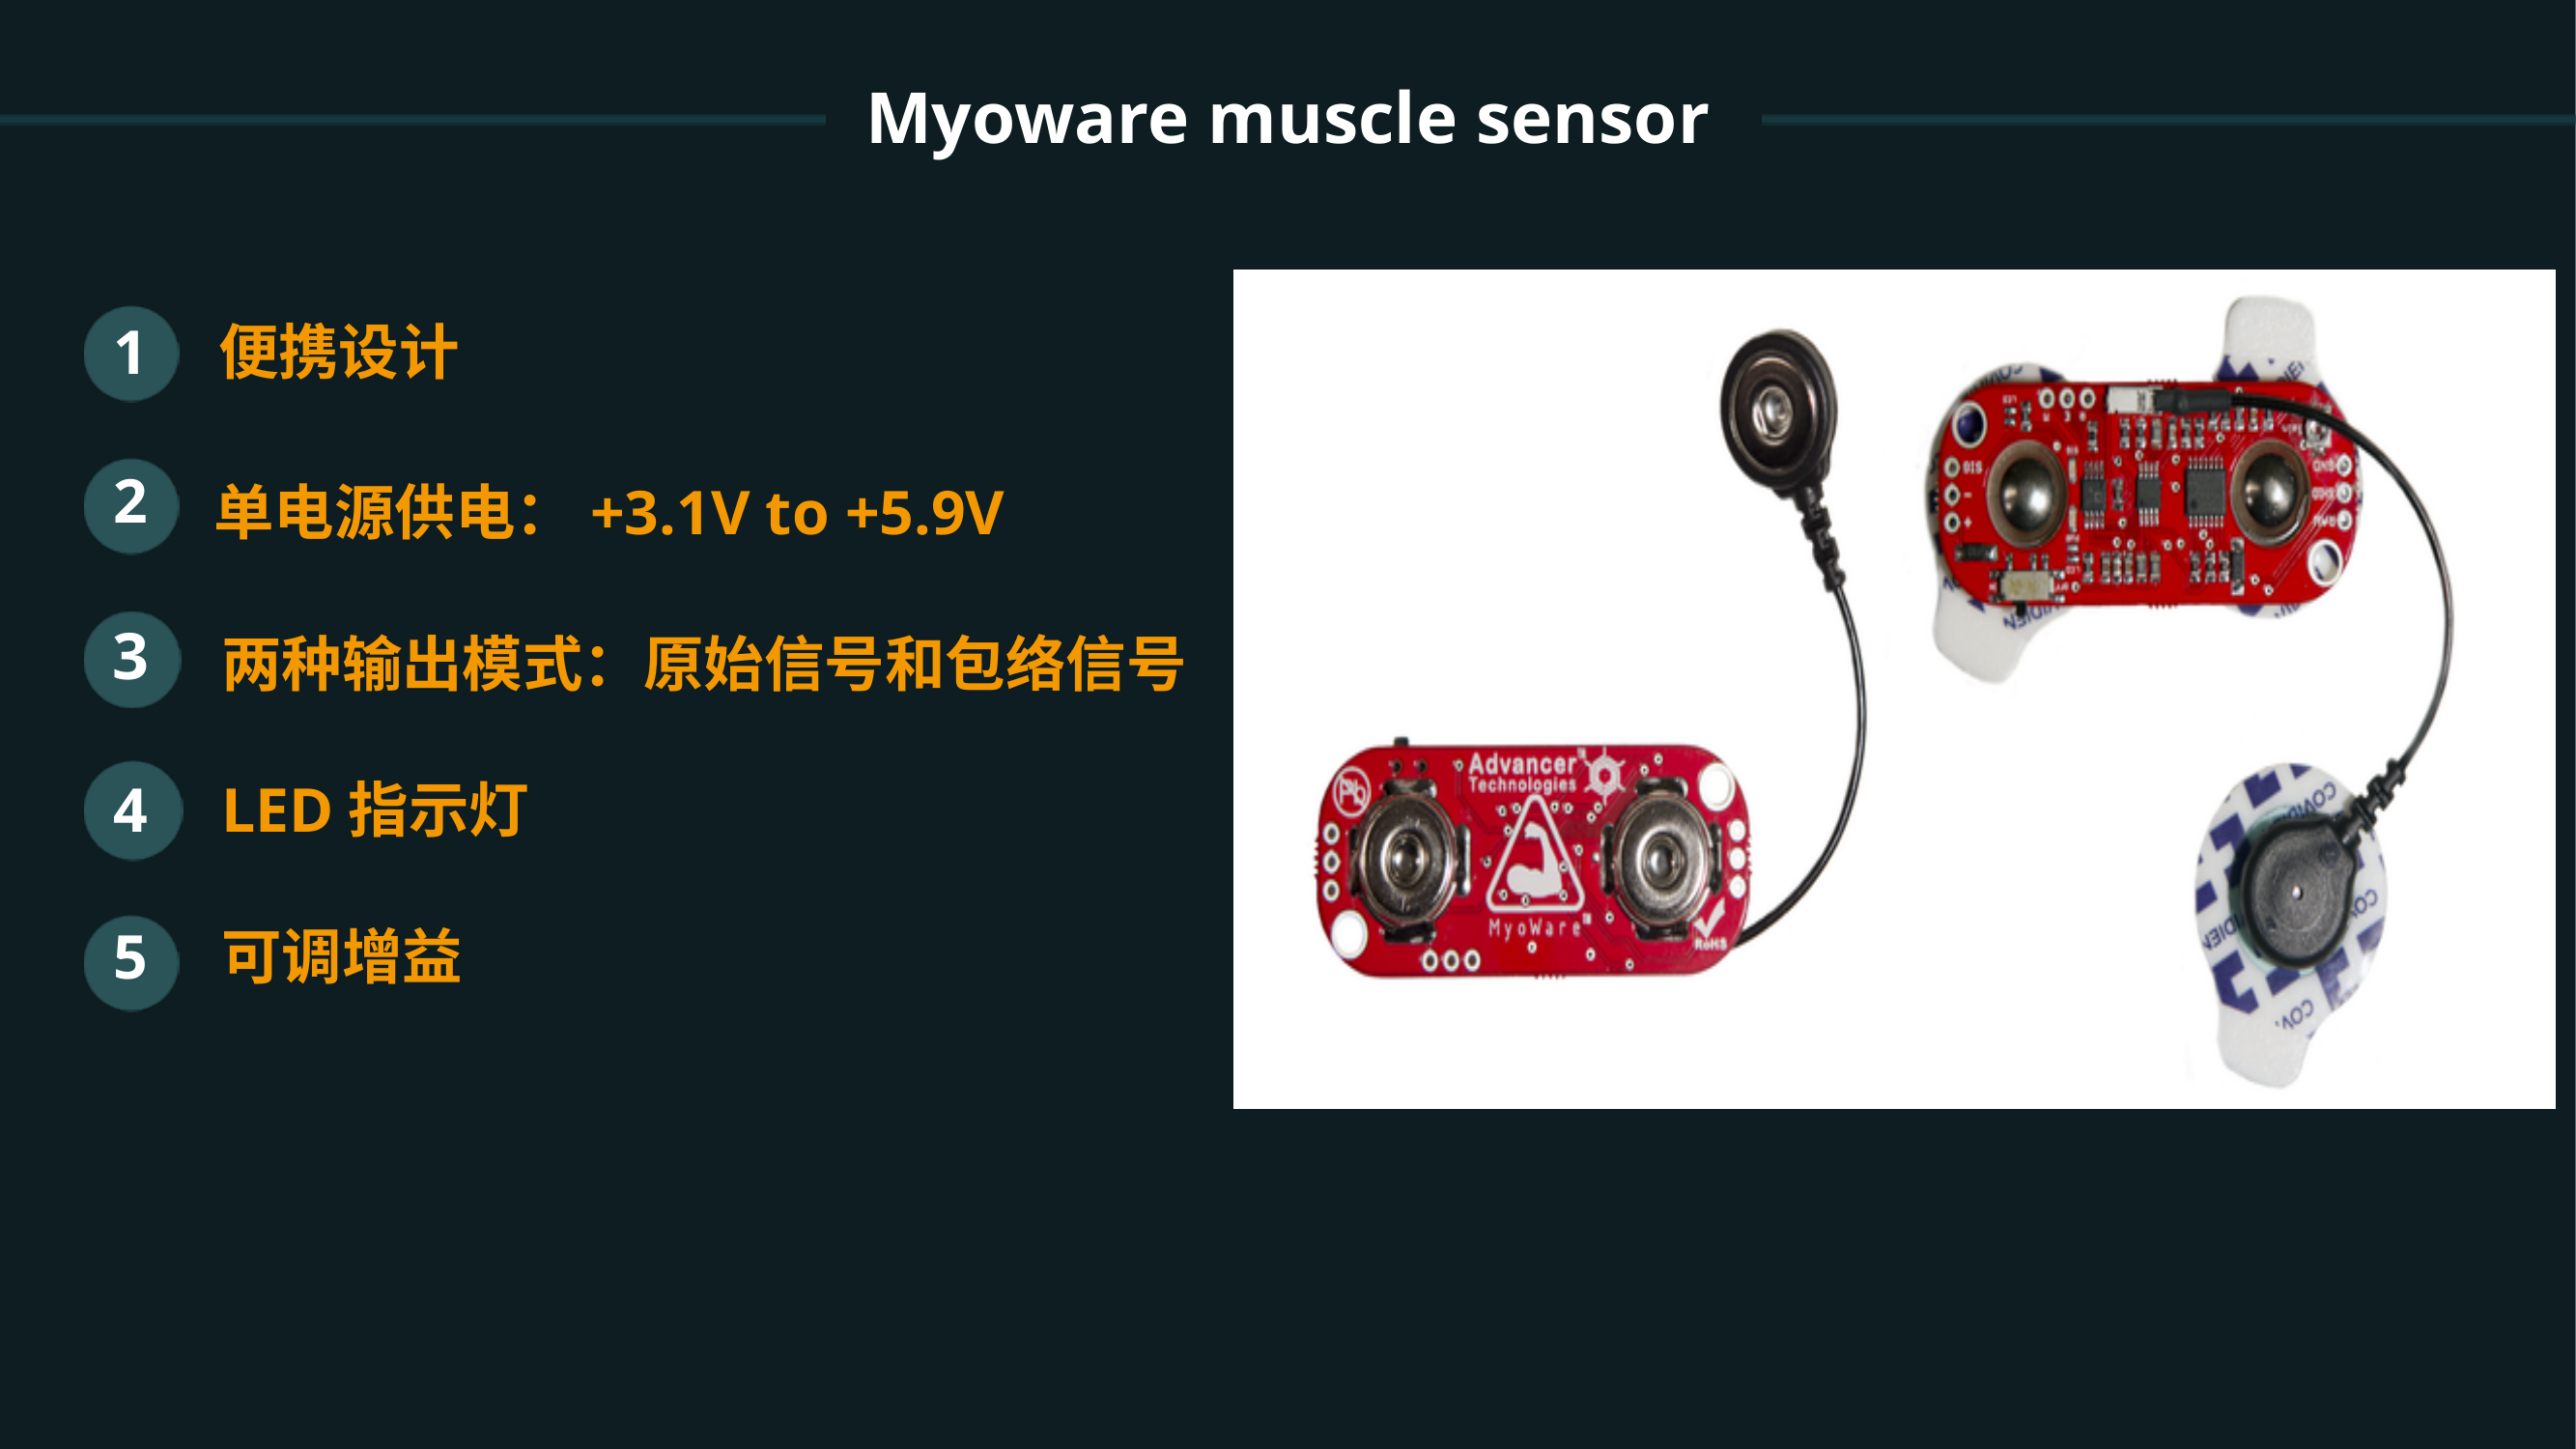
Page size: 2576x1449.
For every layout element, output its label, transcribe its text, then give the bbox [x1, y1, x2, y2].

picture [1232, 269, 2556, 1110]
picture [1762, 114, 2576, 126]
picture [84, 915, 180, 1013]
picture [84, 458, 180, 556]
text_box 可调增益 [211, 915, 473, 1001]
text_box 便携设计 [211, 309, 467, 395]
picture [84, 609, 182, 711]
text_box 两种输出模式：原始信号和包络信号 [203, 621, 1205, 707]
text_box Myoware muscle sensor [864, 62, 1711, 172]
picture [84, 760, 184, 862]
text_box 单电源供电：+3.1V to +5.9V [197, 470, 1023, 554]
text_box LED指示灯 [203, 768, 548, 854]
picture [0, 114, 826, 126]
picture [84, 305, 180, 403]
